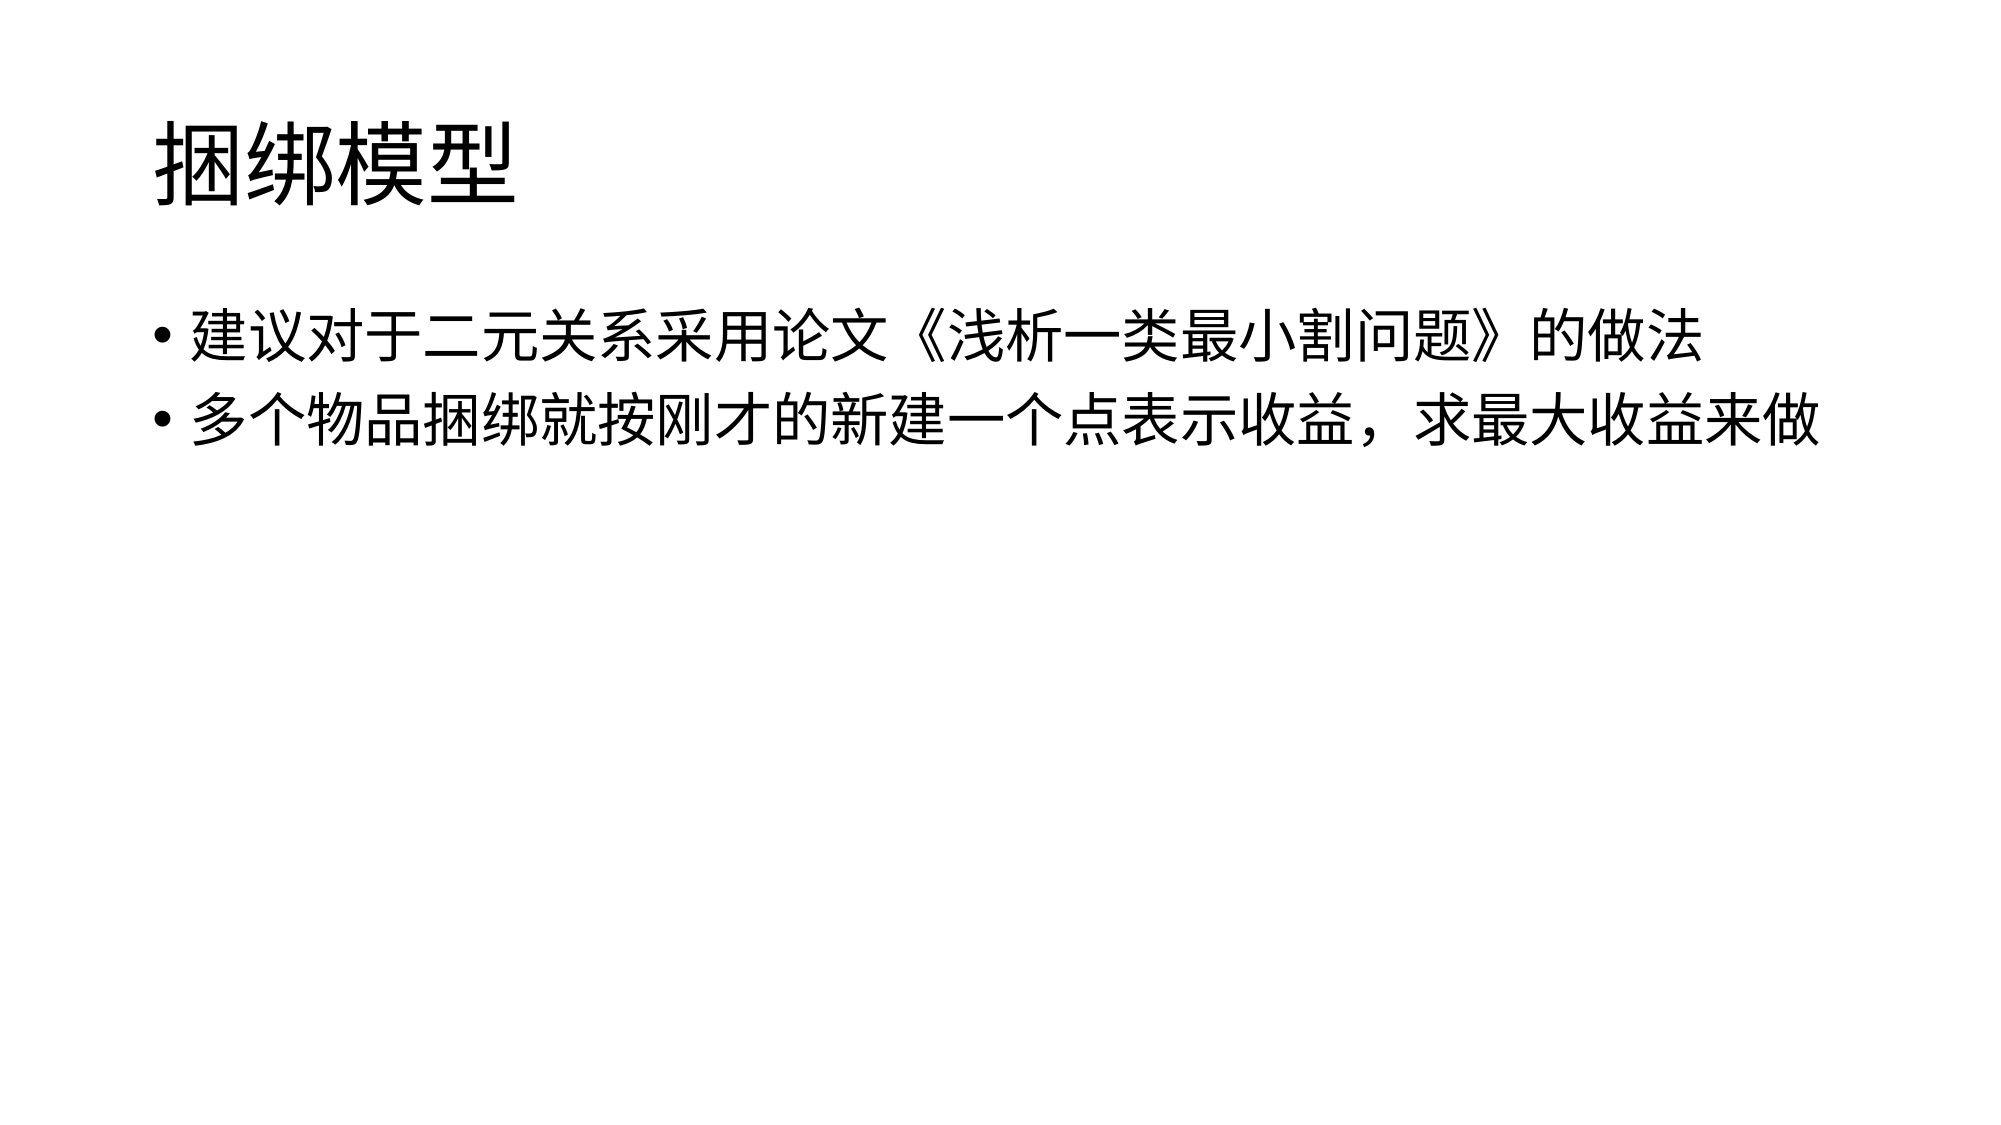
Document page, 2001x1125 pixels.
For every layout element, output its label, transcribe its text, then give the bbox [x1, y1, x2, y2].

list 建议对于二元关系采用论文《浅析一类最小割问题》的做法 多个物品捆绑就按刚才的新建一个点表示收益，求最大收益来做 [137, 299, 1863, 1014]
title 捆绑模型 [137, 59, 1863, 278]
